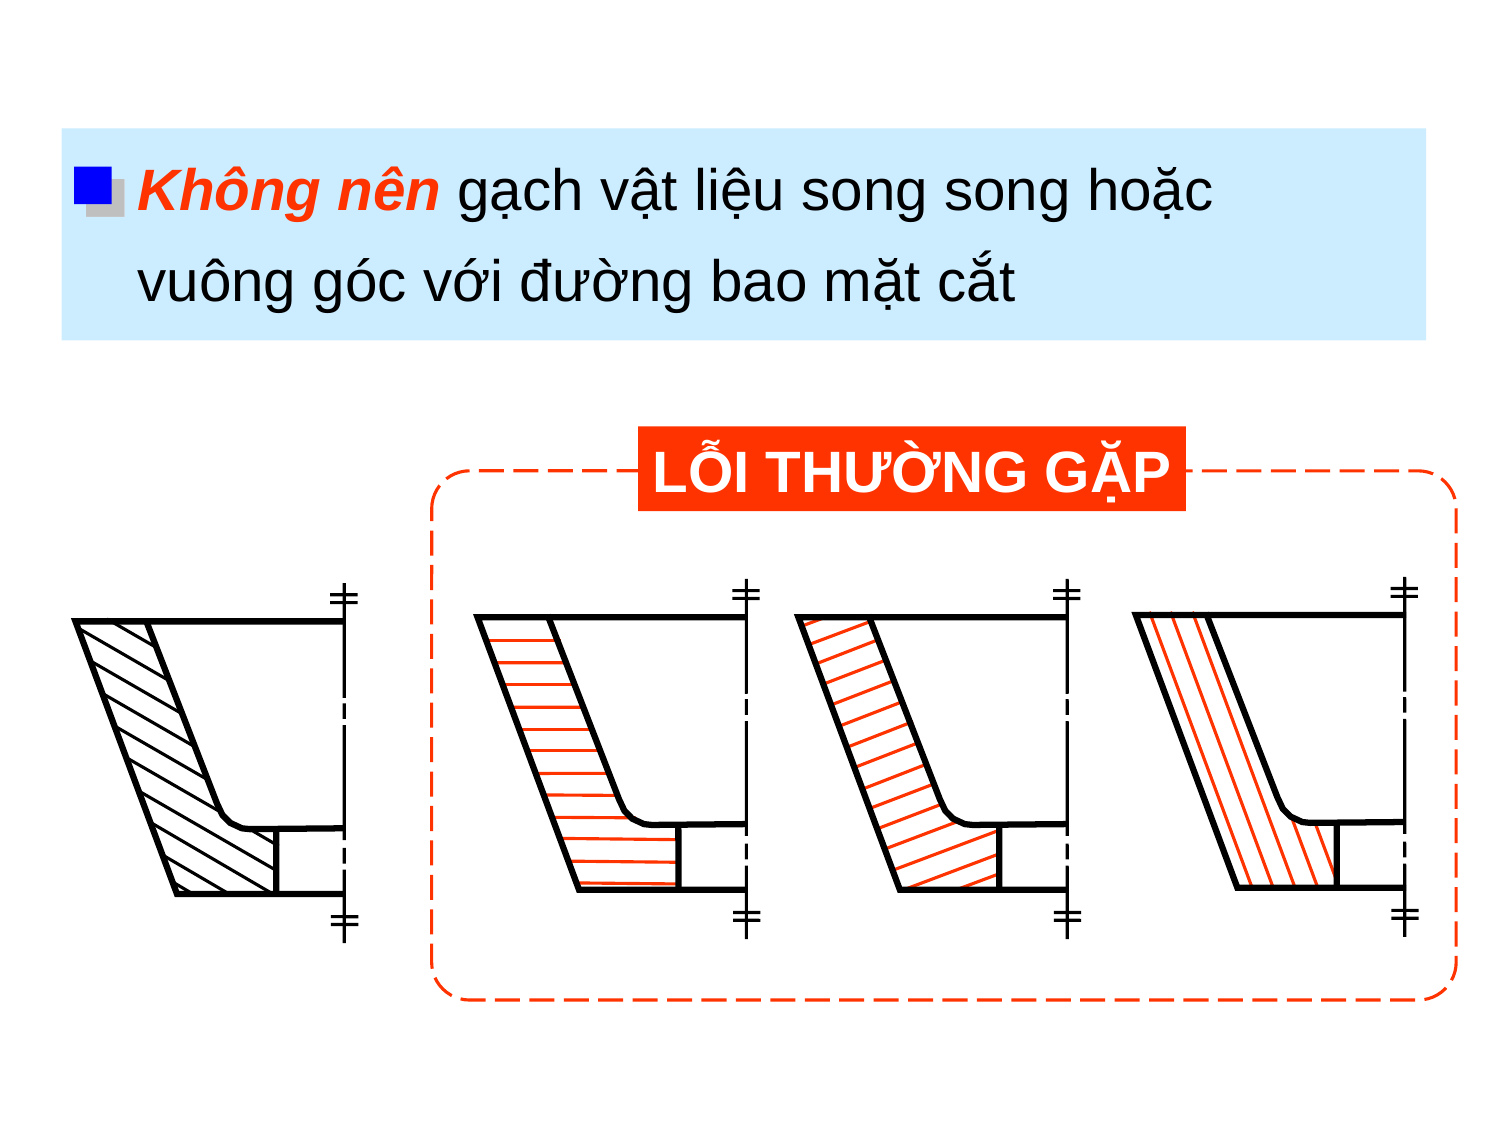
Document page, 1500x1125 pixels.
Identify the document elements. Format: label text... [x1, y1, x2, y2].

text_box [798, 580, 1080, 938]
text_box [75, 584, 358, 942]
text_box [1135, 578, 1418, 936]
text_box LỖI THƯỜNG GẶP [638, 426, 1186, 512]
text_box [477, 580, 760, 938]
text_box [73, 123, 1401, 322]
text_box [61, 128, 1427, 341]
text_box [431, 470, 1457, 1001]
